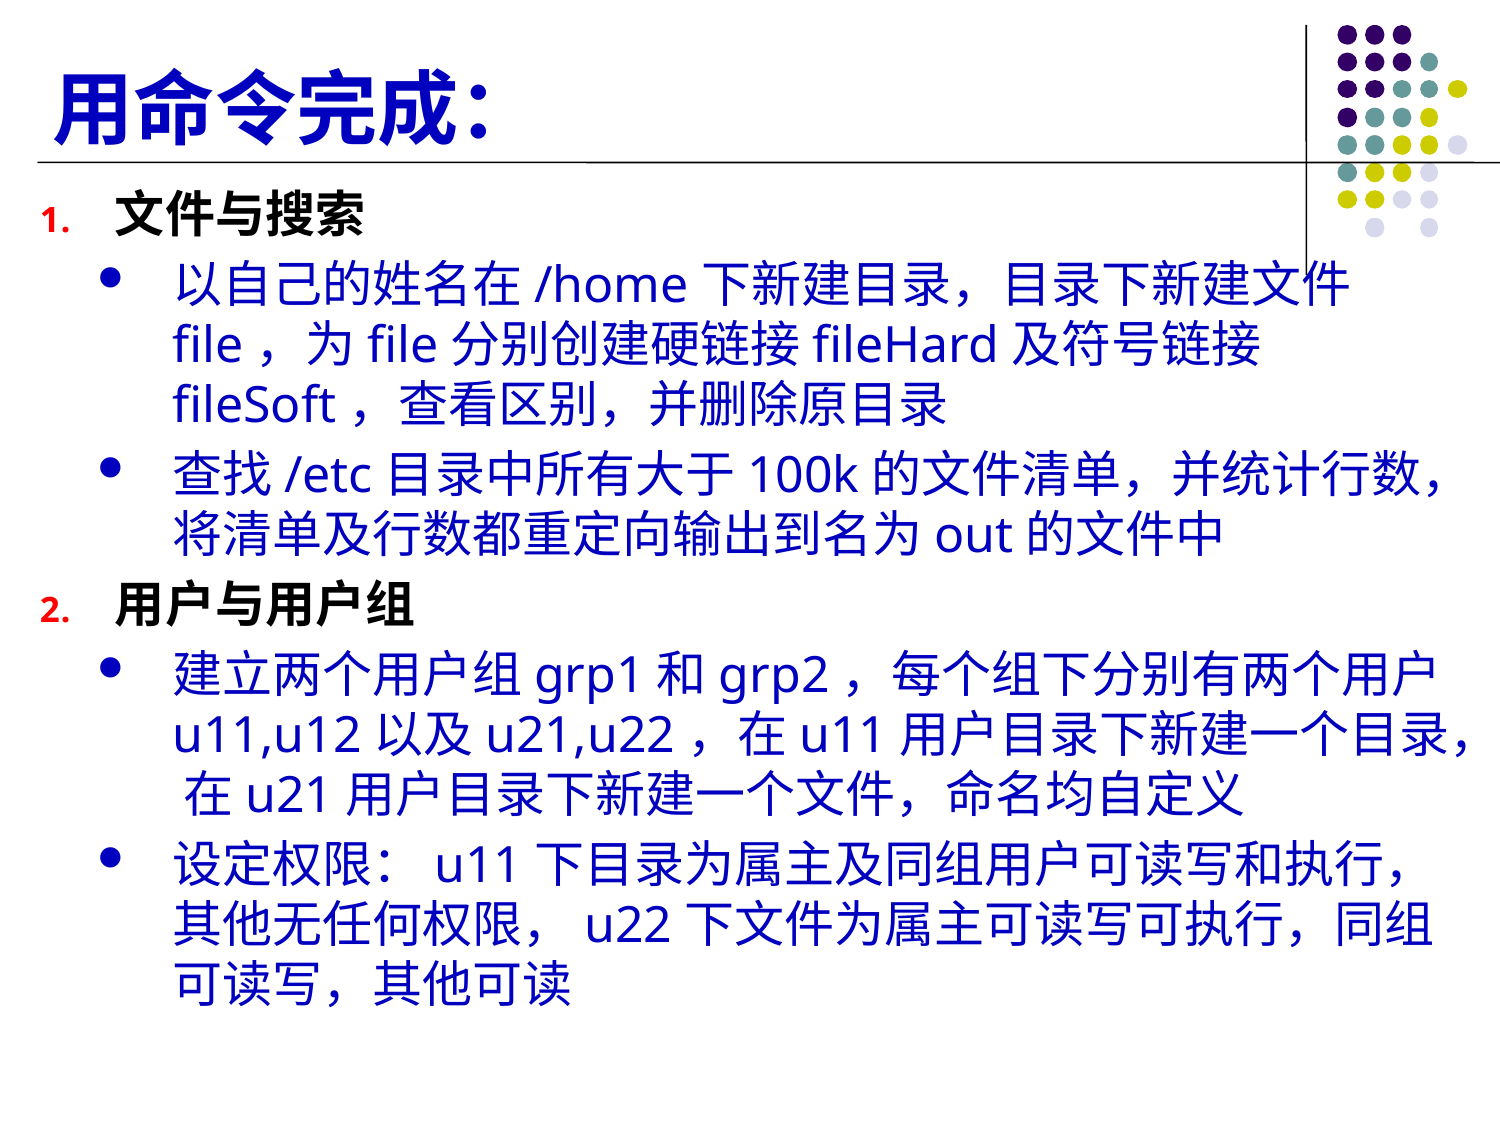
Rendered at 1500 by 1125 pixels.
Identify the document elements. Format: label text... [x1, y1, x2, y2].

list 文件与搜索 以自己的姓名在/home下新建目录，目录下新建文件file，为file分别创建硬链接fileHard及符号链接fileSoft，查看区别，并删除原目录 查找/etc目录中所有大于100k的文件清单，并统计行数，将清单及行数都重定向输出到名为out的文件中 用户与用户组 建立两个用户组grp1和grp2，每个组下分别有两个用户u11,u12以及u21,u22，在u11用户目录下新建一个目录， 在u21用户目录下新建一个文件，命名均自定义 设定权限：u11下目录为属主及同组用户可读写和执行，其他无任何权限，u22下文件为属主可读写可执行，同组可读写，其他可读 [24, 174, 1475, 1125]
title 用命令完成： [37, 20, 1313, 163]
